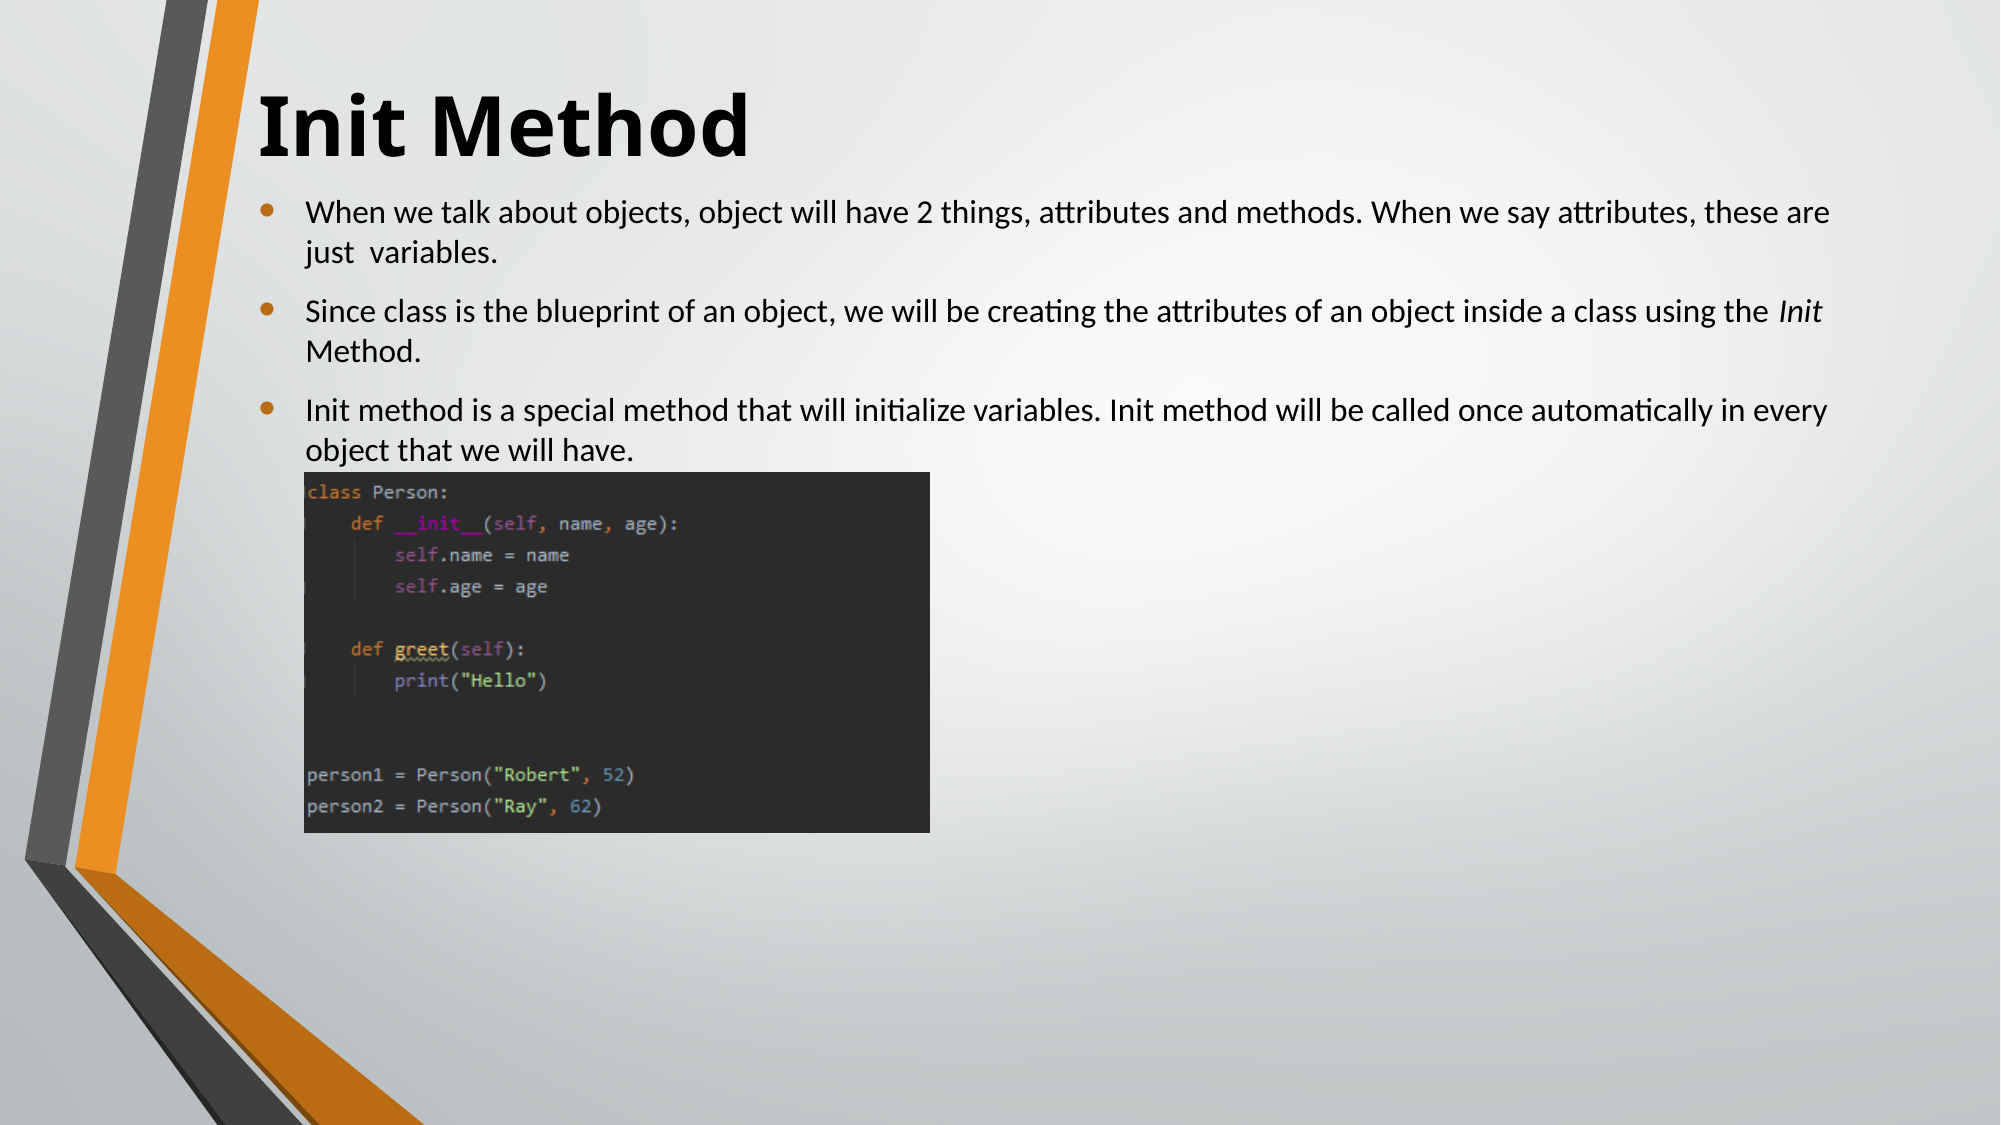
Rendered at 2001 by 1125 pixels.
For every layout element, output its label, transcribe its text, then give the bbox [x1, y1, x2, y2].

picture [304, 472, 931, 833]
title Init Method [243, 63, 1887, 182]
list When we talk about objects, object will have 2 things, attributes and methods. When we say attributes, these are just variables. Since class is the blueprint of an object, we will be creating the attributes of an object inside a class using the Init Method. Init method is a special method that will initialize variables. Init method will be called once automatically in every object that we will have. [243, 182, 1887, 1103]
